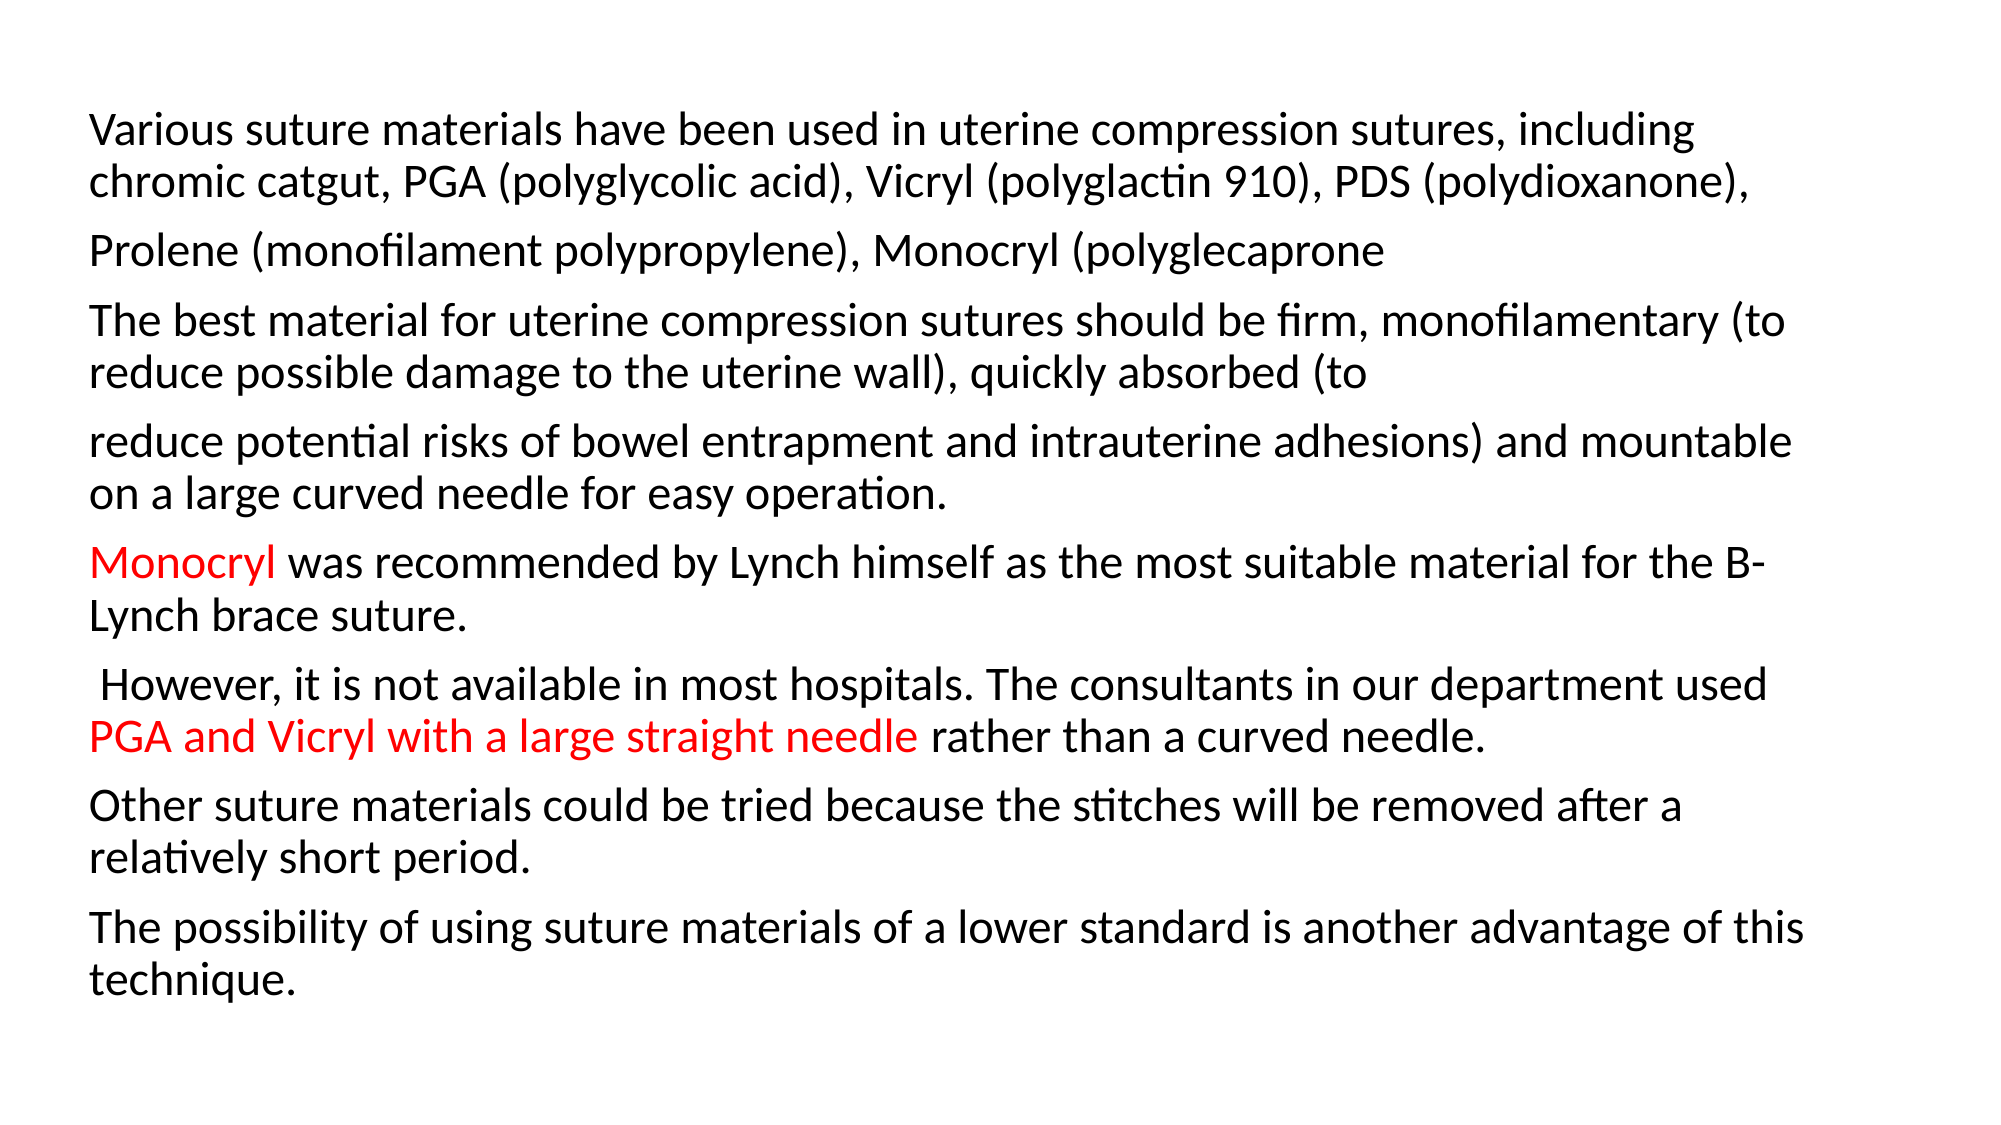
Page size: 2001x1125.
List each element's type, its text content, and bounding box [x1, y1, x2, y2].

list Various suture materials have been used in uterine compression sutures, including chromic catgut, PGA (polyglycolic acid), Vicryl (polyglactin 910), PDS (polydioxanone), Prolene (monofilament polypropylene), Monocryl (polyglecaprone The best material for uterine compression sutures should be firm, monofilamentary (to reduce possible damage to the uterine wall), quickly absorbed (to reduce potential risks of bowel entrapment and intrauterine adhesions) and mountable on a large curved needle for easy operation. Monocryl was recommended by Lynch himself as the most suitable material for the B-Lynch brace suture. However, it is not available in most hospitals. The consultants in our department used PGA and Vicryl with a large straight needle rather than a curved needle. Other suture materials could be tried because the stitches will be removed after a relatively short period. The possibility of using suture materials of a lower standard is another advantage of this technique. [73, 96, 1863, 1014]
